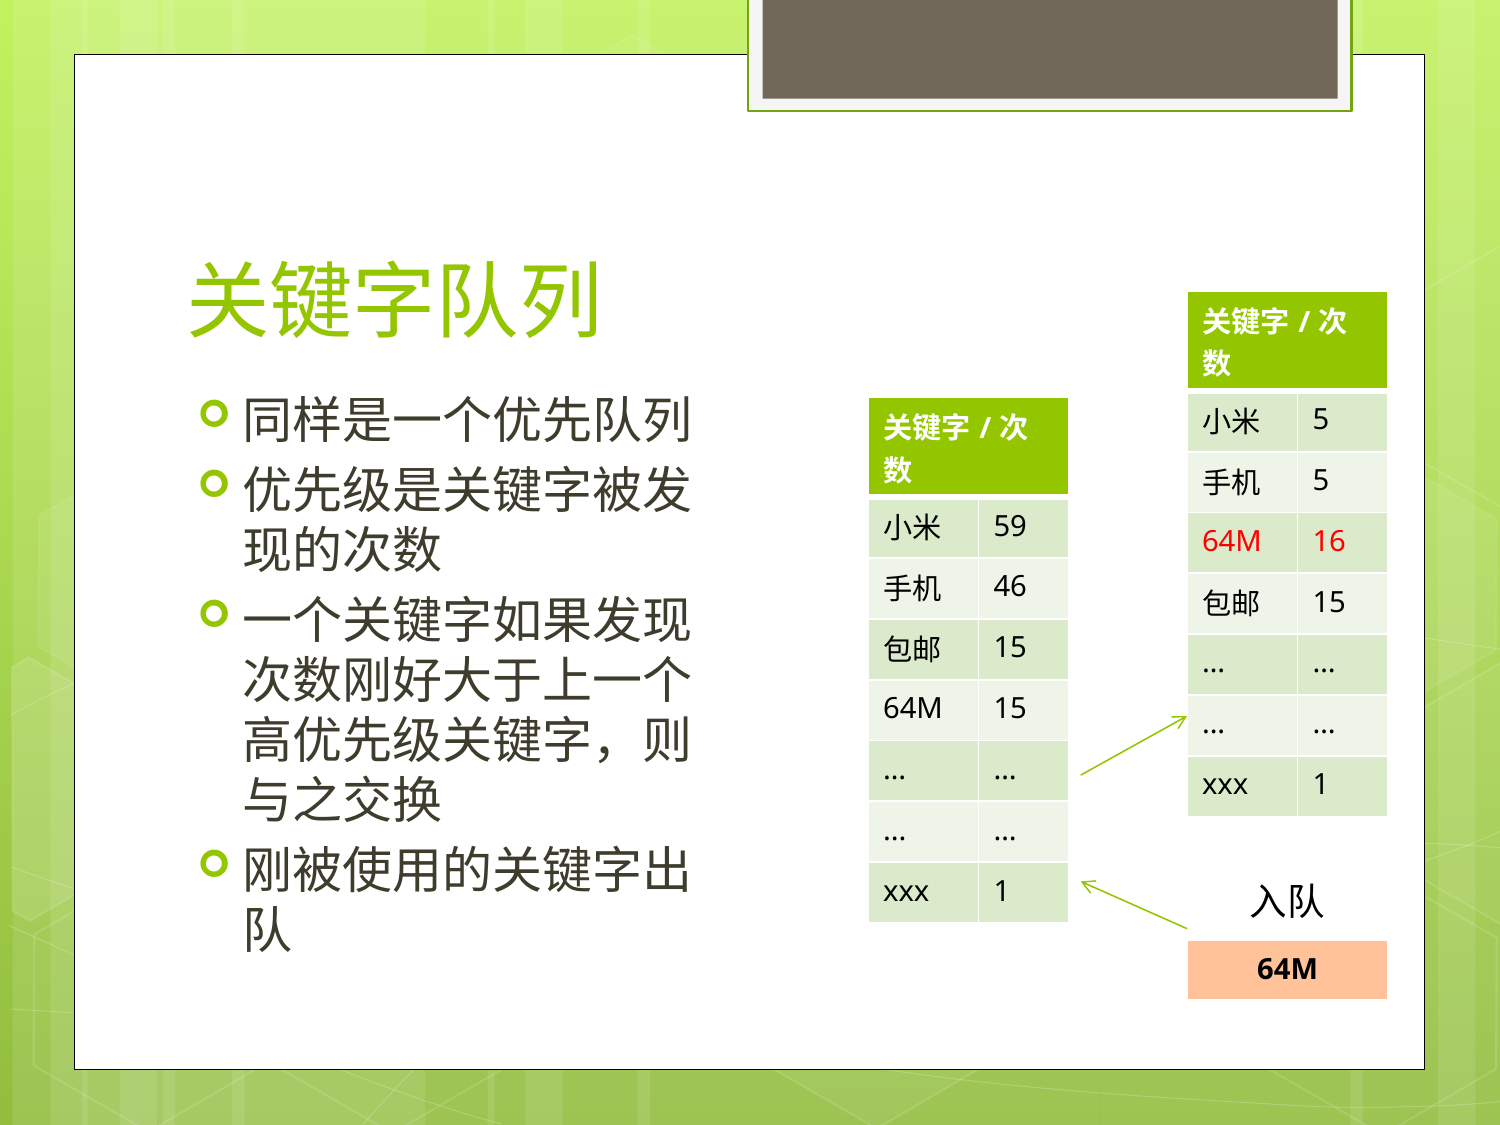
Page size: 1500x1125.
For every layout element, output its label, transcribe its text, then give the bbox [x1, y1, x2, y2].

title 关键字队列 [171, 168, 1324, 357]
table_cell 包邮 [1188, 574, 1297, 633]
table_cell 5 [1298, 394, 1387, 451]
table_cell ... [869, 802, 978, 861]
table_cell 包邮 [869, 620, 978, 679]
table_cell 1 [979, 863, 1068, 922]
table_cell 小米 [1188, 394, 1297, 451]
table_cell ... [1188, 696, 1297, 755]
table_header 64M [1188, 941, 1387, 999]
table_cell 16 [1298, 513, 1387, 572]
text_box 入队 [1234, 870, 1340, 931]
table_cell 15 [1298, 574, 1387, 633]
table_cell 手机 [869, 559, 978, 618]
list 同样是一个优先队列 优先级是关键字被发现的次数 一个关键字如果发现次数刚好大于上一个高优先级关键字，则与之交换 刚被使用的关键字出队 [171, 381, 750, 1012]
table_cell 手机 [1188, 453, 1297, 512]
table_cell 46 [979, 559, 1068, 618]
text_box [1080, 715, 1188, 776]
table_cell xxx [869, 863, 978, 922]
table_cell 15 [979, 620, 1068, 679]
table_cell … [1298, 696, 1387, 755]
table_cell … [1188, 635, 1297, 694]
table_cell … [979, 741, 1068, 800]
table_header 关键字/次数 [1188, 292, 1387, 388]
table_cell … [979, 802, 1068, 861]
table_cell 5 [1298, 453, 1387, 512]
table_cell 小米 [869, 500, 978, 557]
table_cell xxx [1188, 757, 1297, 816]
table_header 关键字/次数 [869, 398, 1068, 494]
table_cell 59 [979, 500, 1068, 557]
table_cell 64M [1188, 513, 1297, 572]
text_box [1080, 881, 1188, 929]
table_cell … [1298, 635, 1387, 694]
table_cell 1 [1298, 757, 1387, 816]
table_cell 15 [979, 681, 1068, 740]
table_cell 64M [869, 681, 978, 740]
table_cell … [869, 741, 978, 800]
